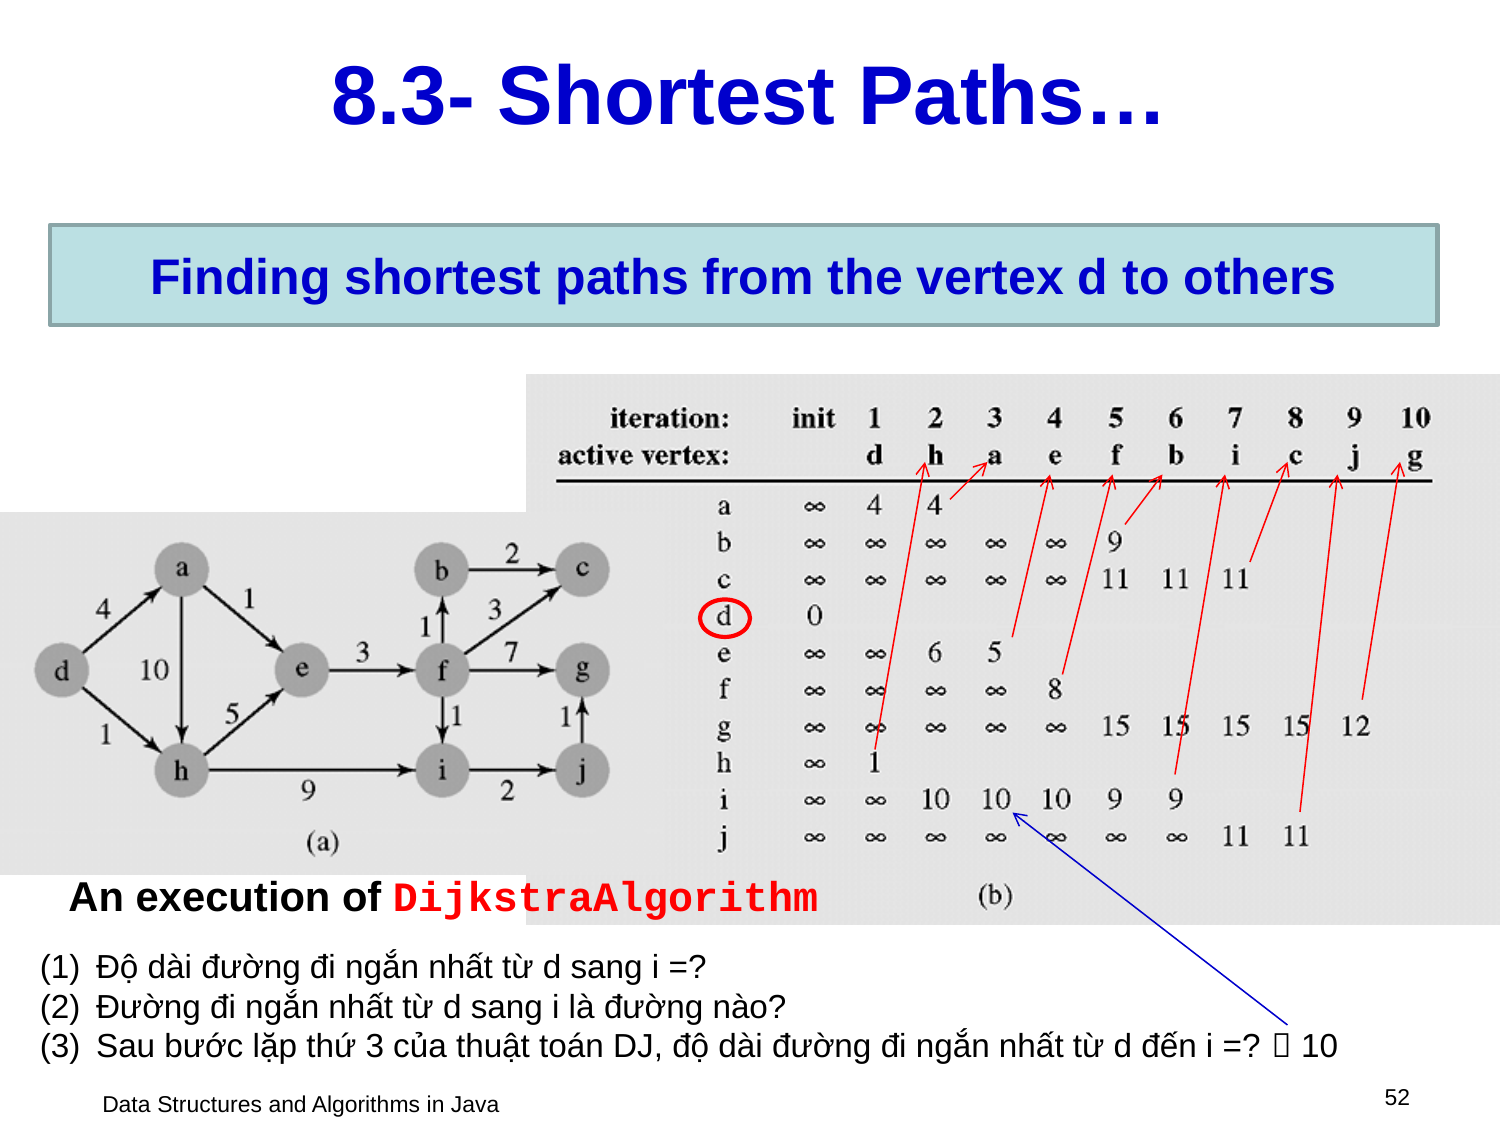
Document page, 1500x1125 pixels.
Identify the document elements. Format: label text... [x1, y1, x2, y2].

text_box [1012, 812, 1288, 1026]
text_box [0, 374, 1500, 926]
text_box Finding shortest paths from the vertex d to others [48, 223, 1440, 327]
title 8.3- Shortest Paths… [74, 44, 1426, 138]
text_box Độ dài đường đi ngắn nhất từ d sang i =? Đường đi ngắn nhất từ d sang i là đường nào? Sau bước lặp thứ 3 của thuật toán DJ, độ dài đường đi ngắn nhất từ d đến i =?  10 [24, 937, 1475, 1112]
